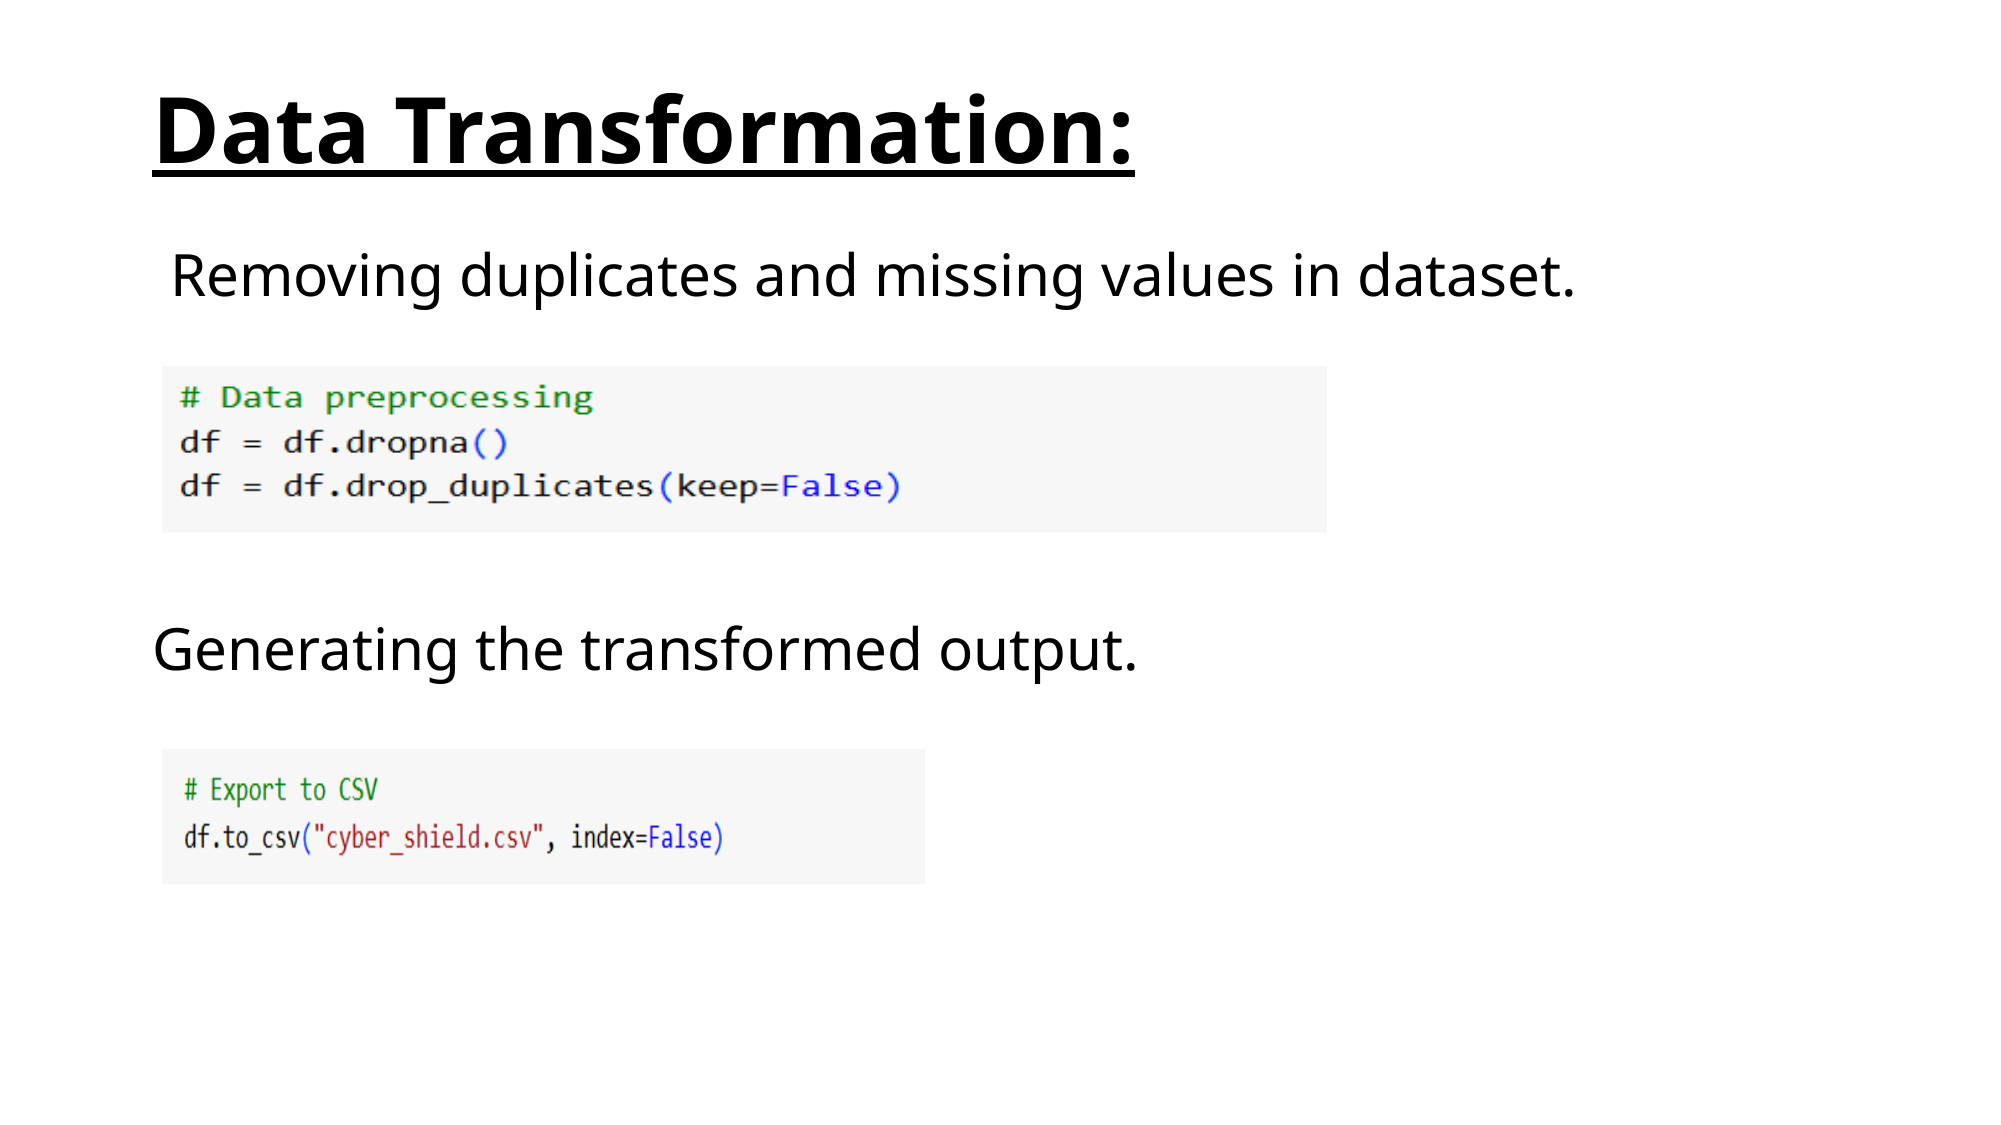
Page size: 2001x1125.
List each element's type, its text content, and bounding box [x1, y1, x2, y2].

text_box Removing duplicates and missing values in dataset. [155, 231, 1881, 324]
picture [162, 366, 1327, 540]
title Data Transformation: [137, 59, 1863, 208]
picture [162, 749, 925, 894]
text_box Generating the transformed output. [137, 605, 1863, 698]
